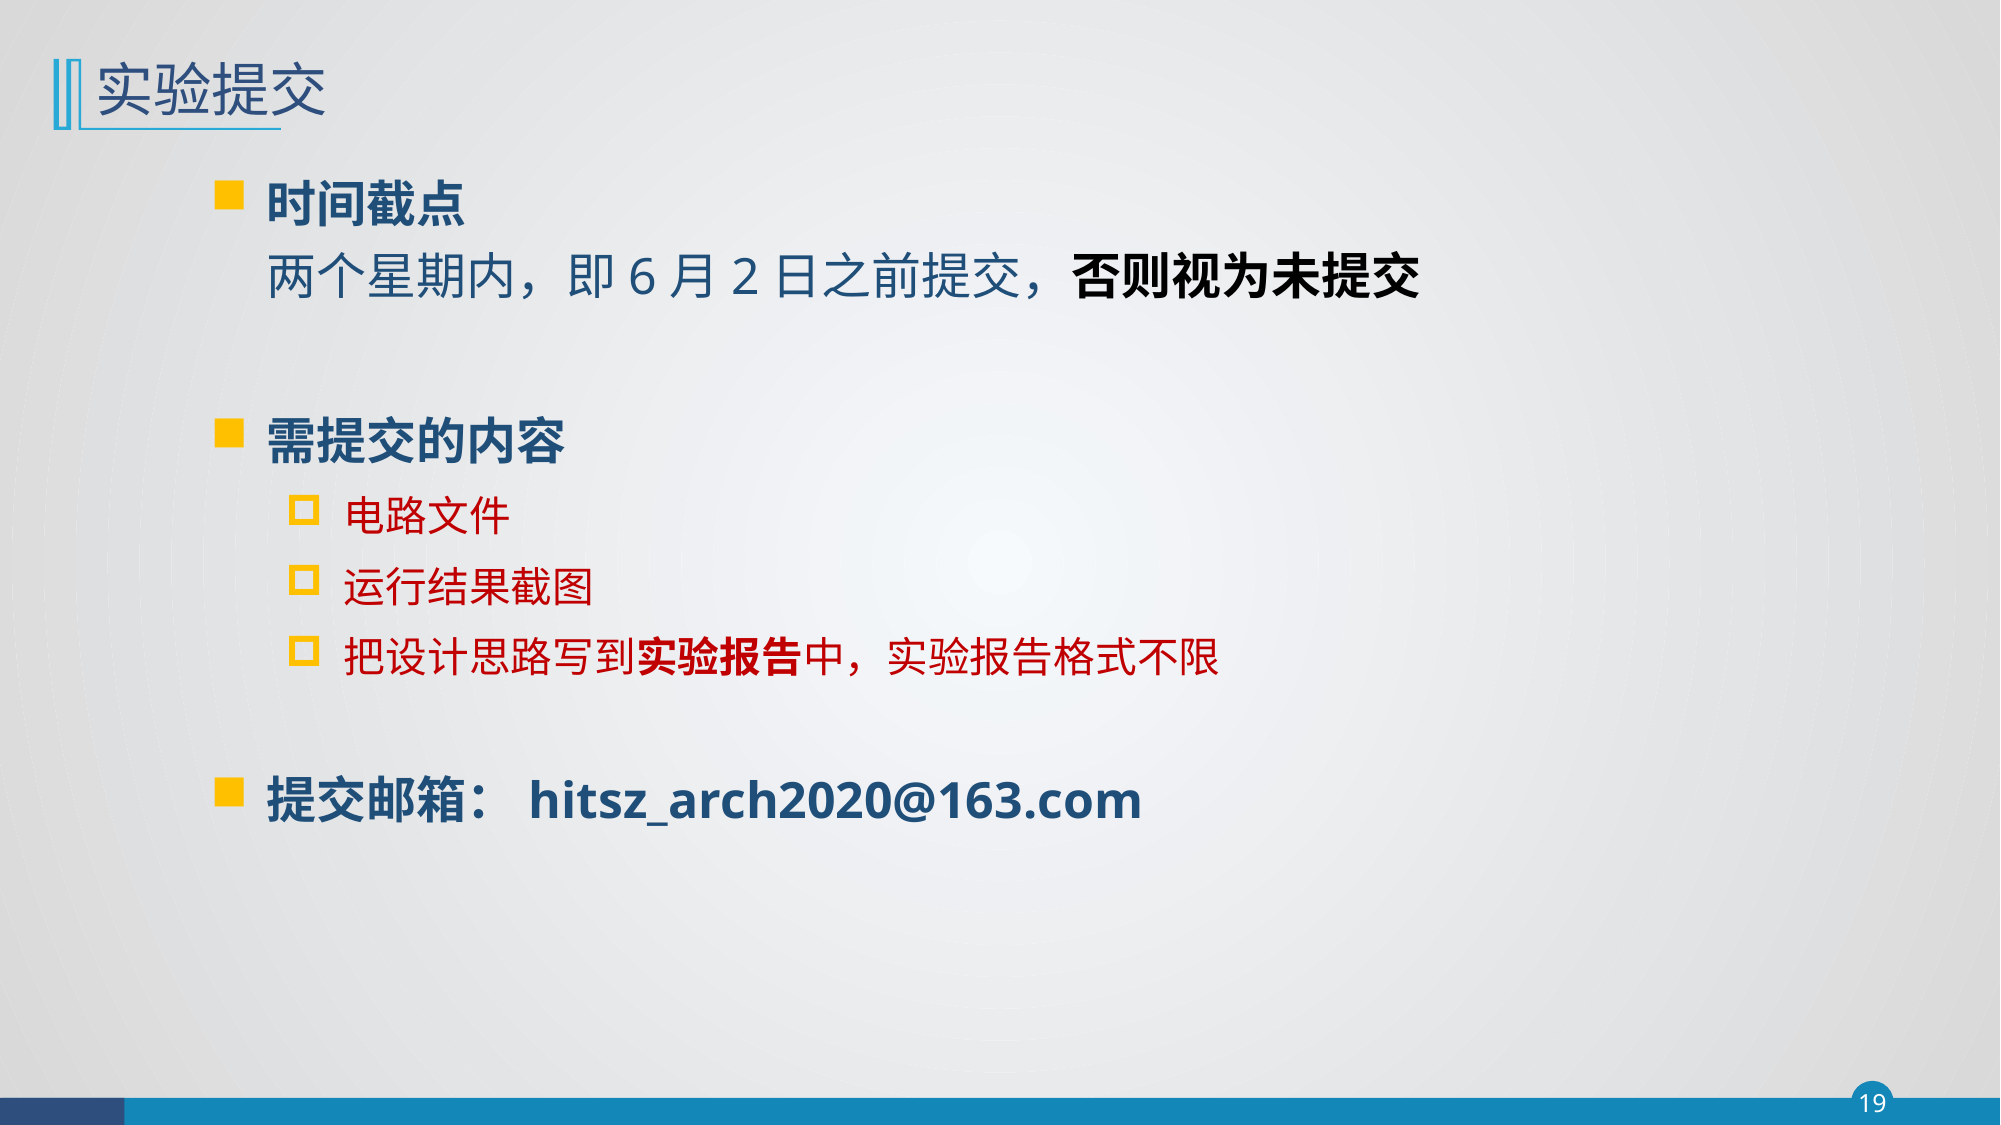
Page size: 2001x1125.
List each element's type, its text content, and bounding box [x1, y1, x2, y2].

list 时间截点 两个星期内，即6月2日之前提交，否则视为未提交 需提交的内容 电路文件 运行结果截图 把设计思路写到实验报告中，实验报告格式不限 提交邮箱：hitsz_arch2020@163.com [195, 164, 1563, 1090]
title 实验提交 [80, 42, 1805, 144]
